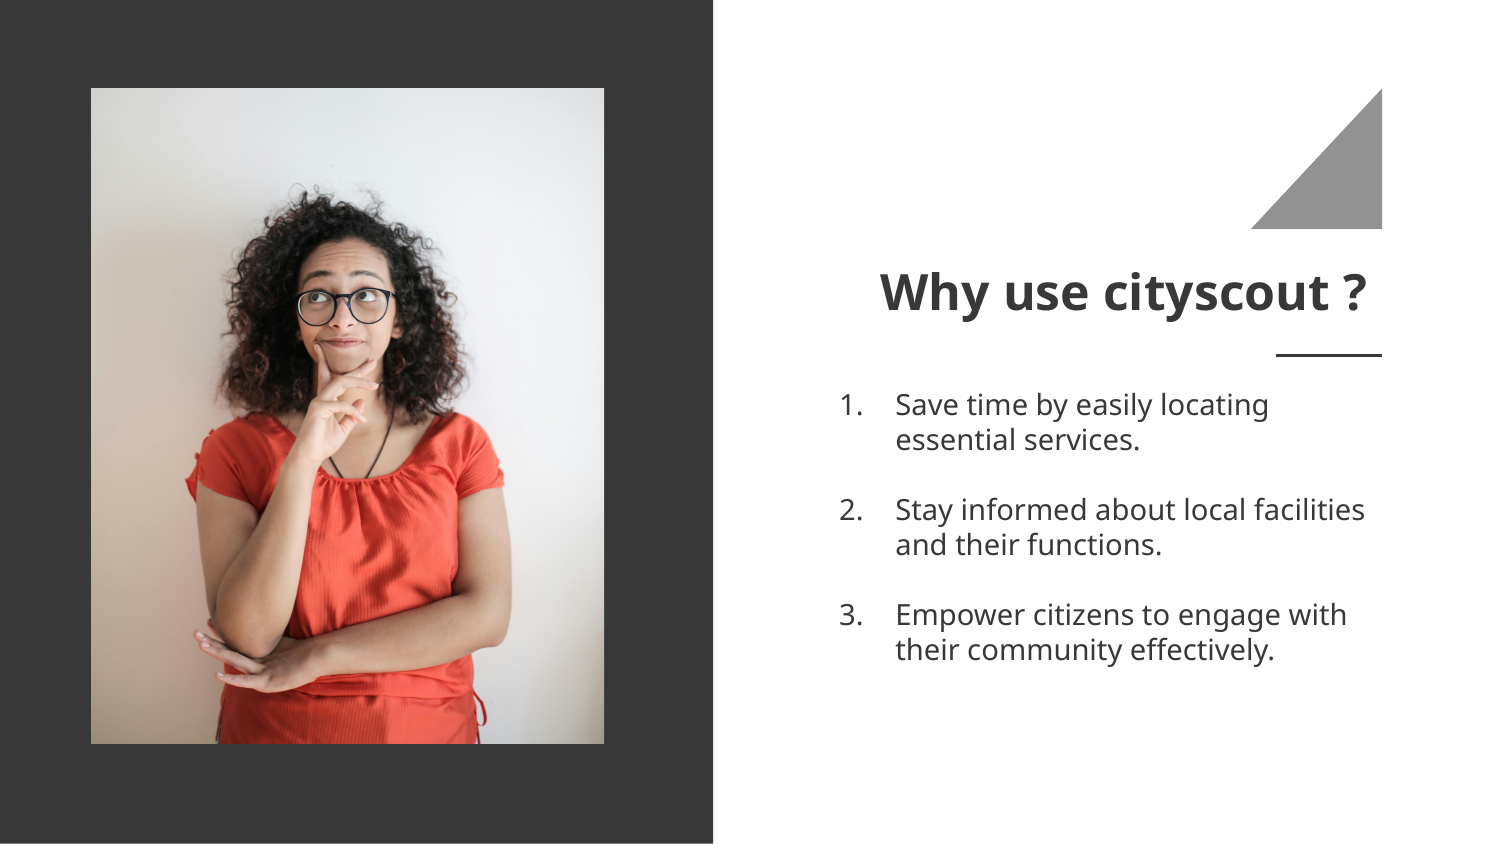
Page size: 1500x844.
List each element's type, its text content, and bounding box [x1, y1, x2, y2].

picture [90, 88, 605, 744]
subtitle Save time by easily locating essential services. Stay informed about local facilities and their functions. Empower citizens to engage with their community effectively. [824, 371, 1383, 588]
text_box [1250, 88, 1383, 230]
title Why use cityscout ? [610, 236, 1383, 323]
